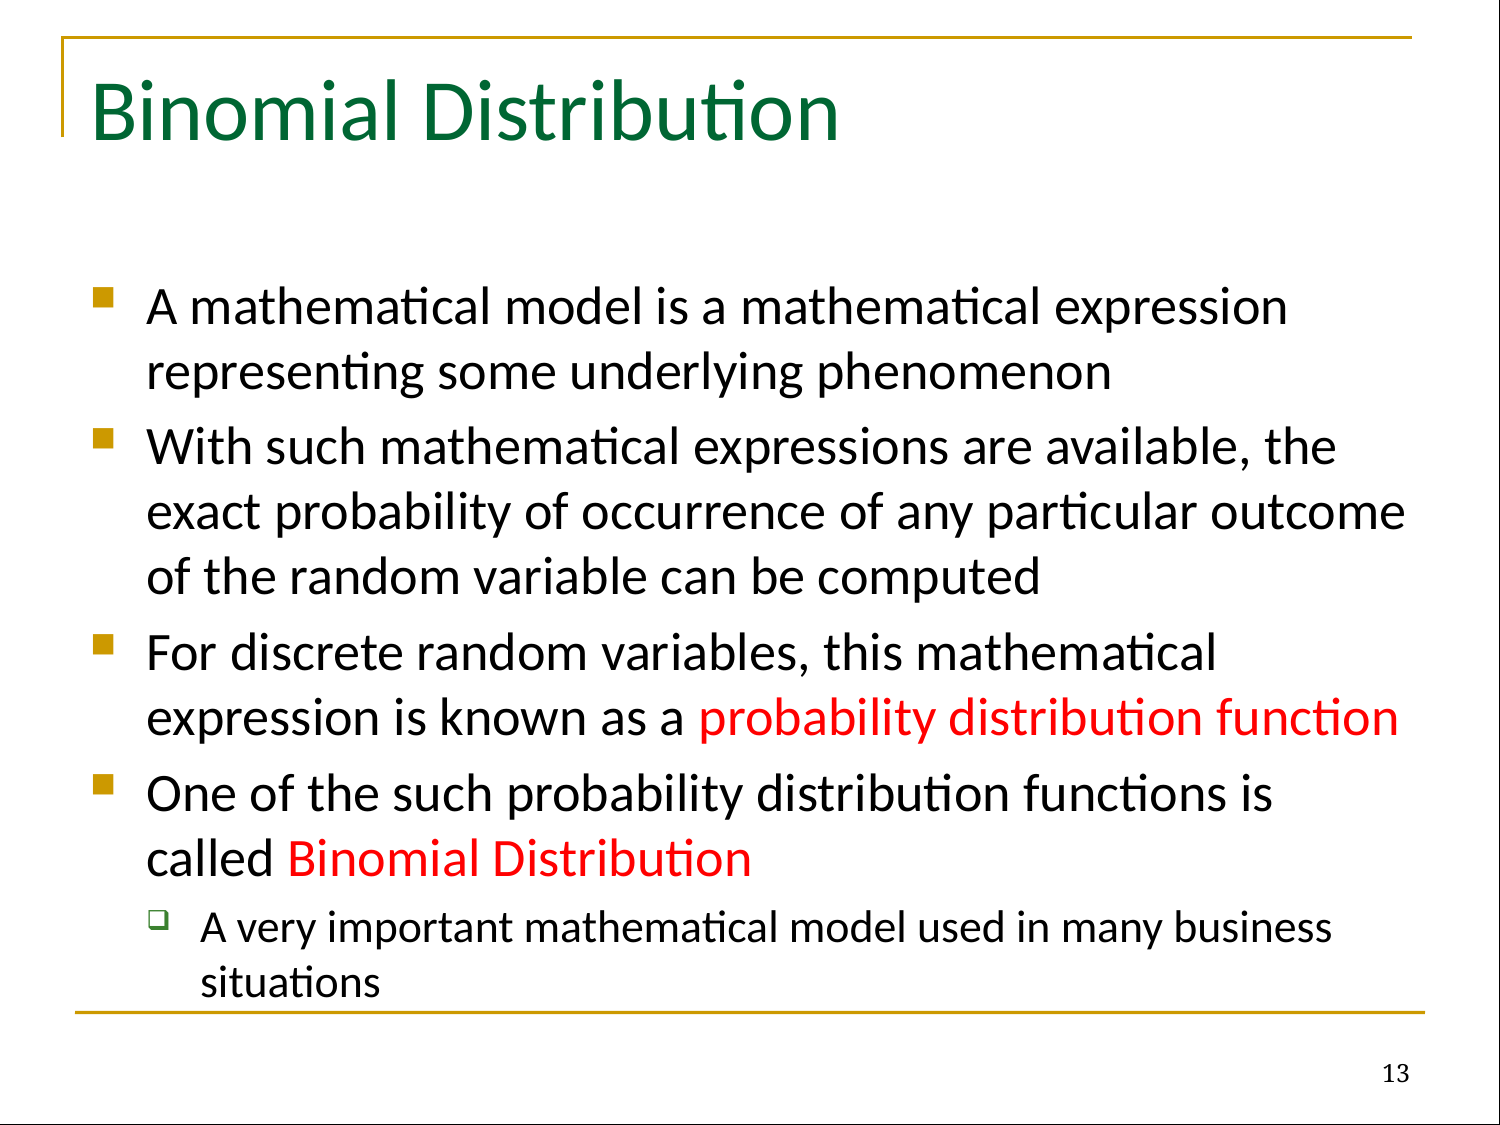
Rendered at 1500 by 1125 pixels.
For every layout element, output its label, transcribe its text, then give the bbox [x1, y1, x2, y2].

slide_number 13 [1074, 1024, 1425, 1100]
list A mathematical model is a mathematical expression representing some underlying phenomenon With such mathematical expressions are available, the exact probability of occurrence of any particular outcome of the random variable can be computed For discrete random variables, this mathematical expression is known as a probability distribution function One of the such probability distribution functions is called Binomial Distribution A very important mathematical model used in many business situations [75, 262, 1425, 1006]
title Binomial Distribution [75, 45, 1425, 233]
